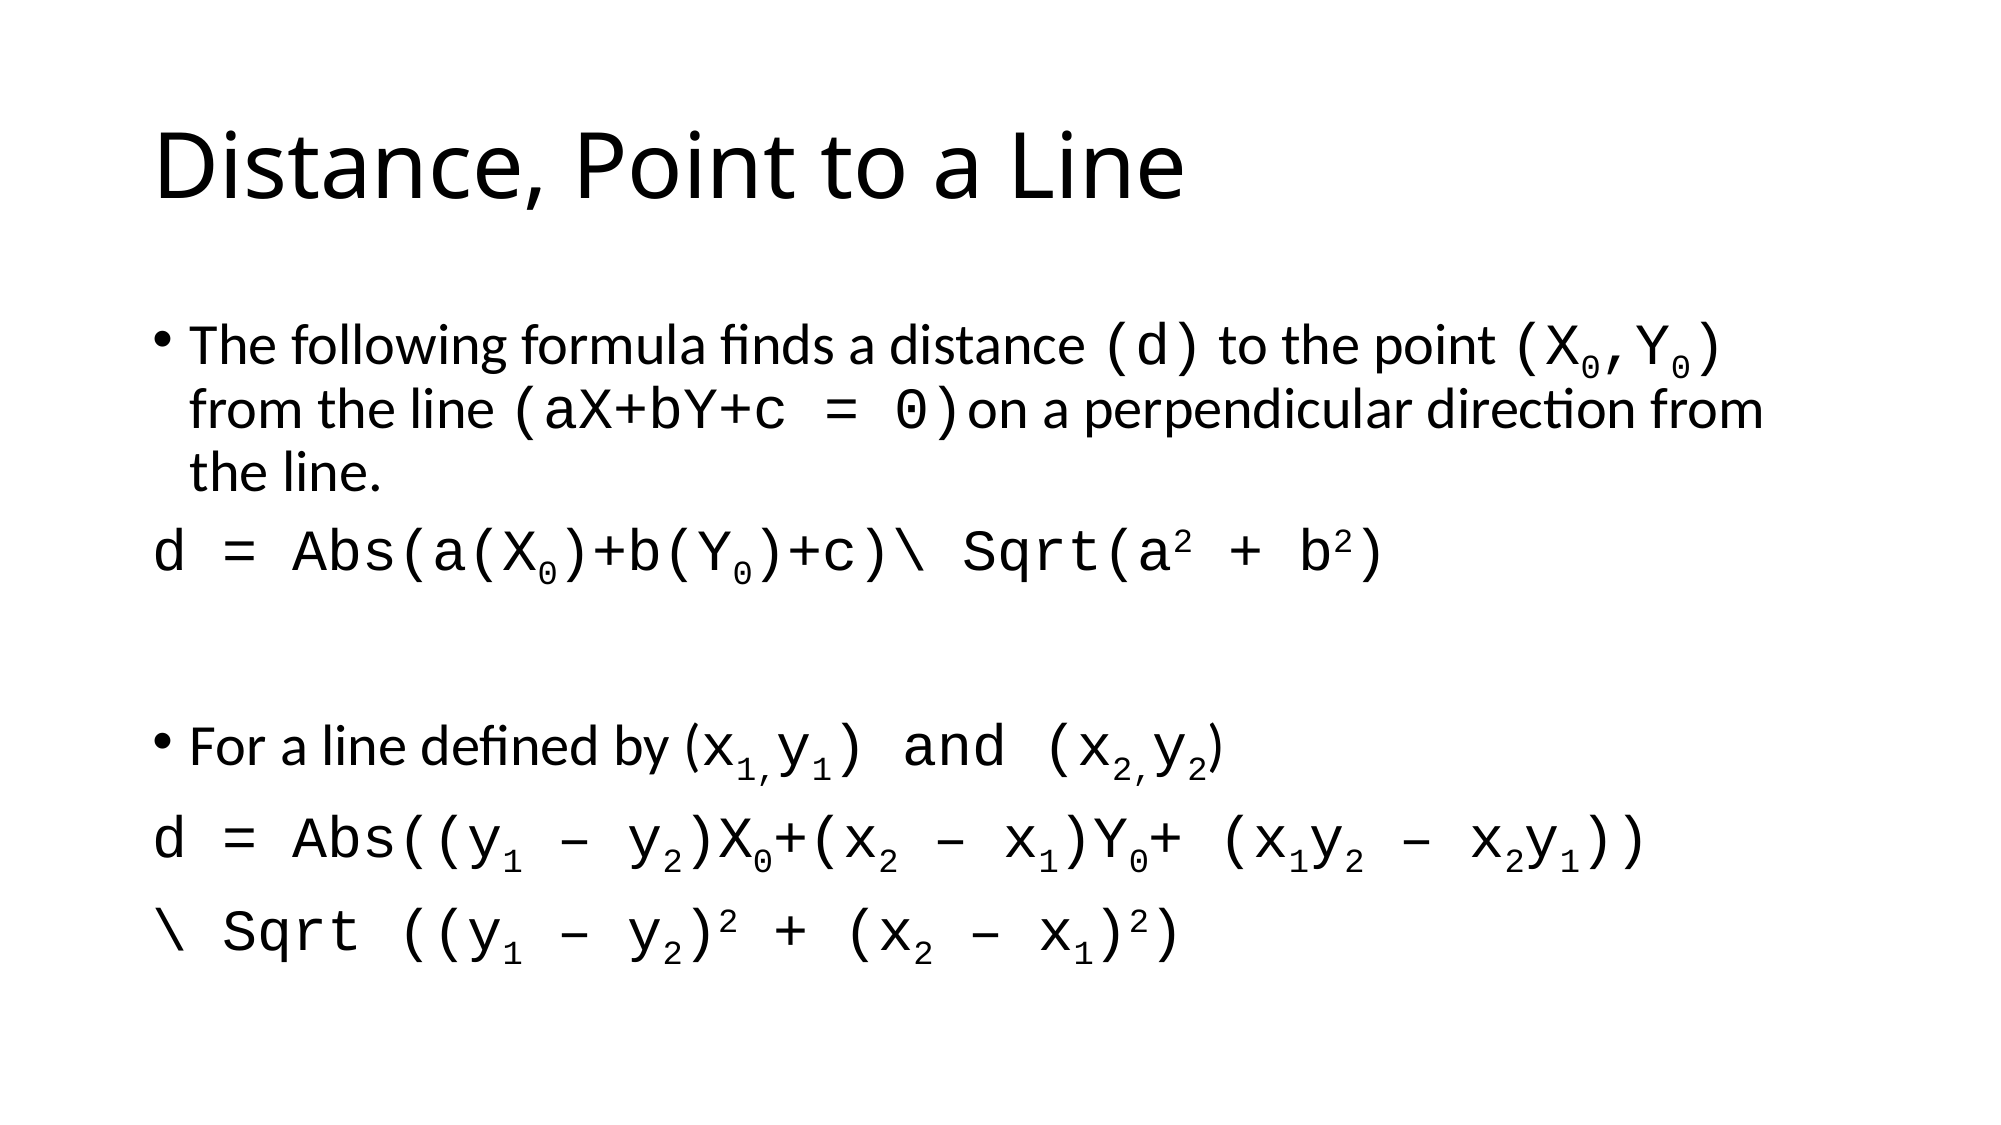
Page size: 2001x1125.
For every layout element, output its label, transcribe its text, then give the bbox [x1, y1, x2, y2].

title Distance, Point to a Line [137, 59, 1863, 278]
list The following formula finds a distance (d) to the point (X0,Y0) from the line (aX+bY+c = 0) on a perpendicular direction from the line. d = Abs(a(X0)+b(Y0)+c)\ Sqrt(a2 + b2) For a line defined by (x1,y1) and (x2,y2) d = Abs((y1 – y2)X0+(x2 – x1)Y0+ (x1y2 – x2y1)) \ Sqrt ((y1 – y2)2 + (x2 – x1)2) [137, 299, 1863, 1014]
